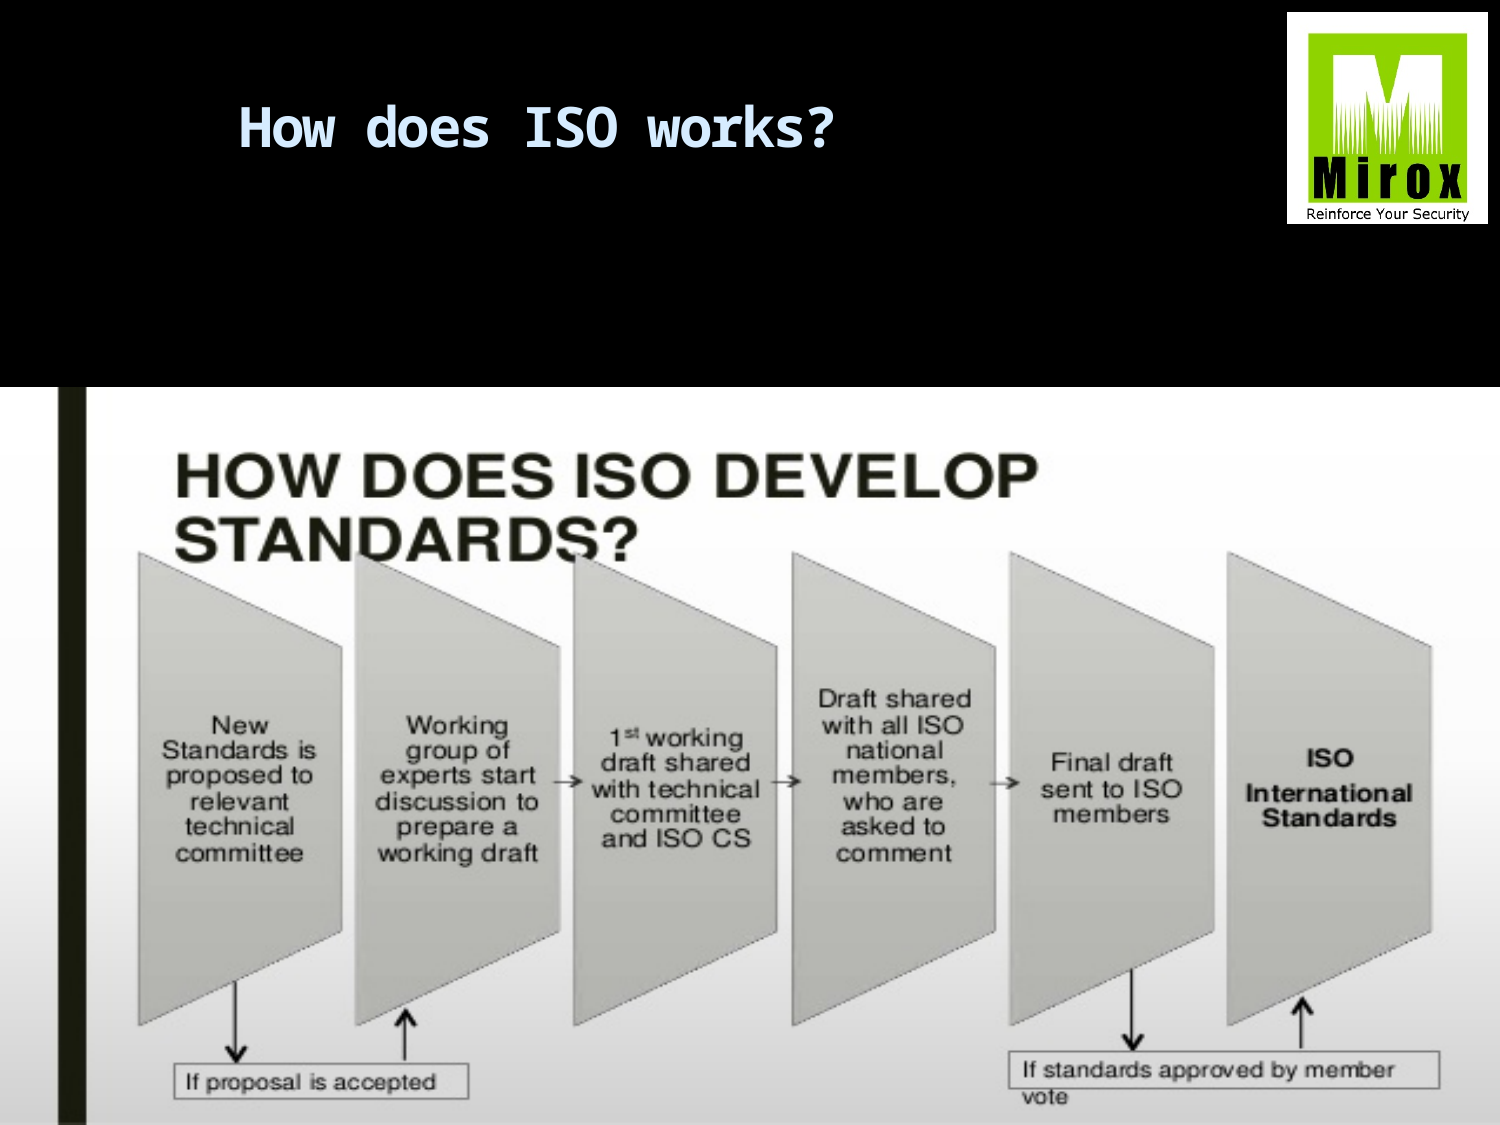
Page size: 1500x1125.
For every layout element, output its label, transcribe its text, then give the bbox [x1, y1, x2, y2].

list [0, 386, 1500, 1125]
title How does ISO works? [225, 84, 1500, 235]
picture [1287, 11, 1488, 224]
